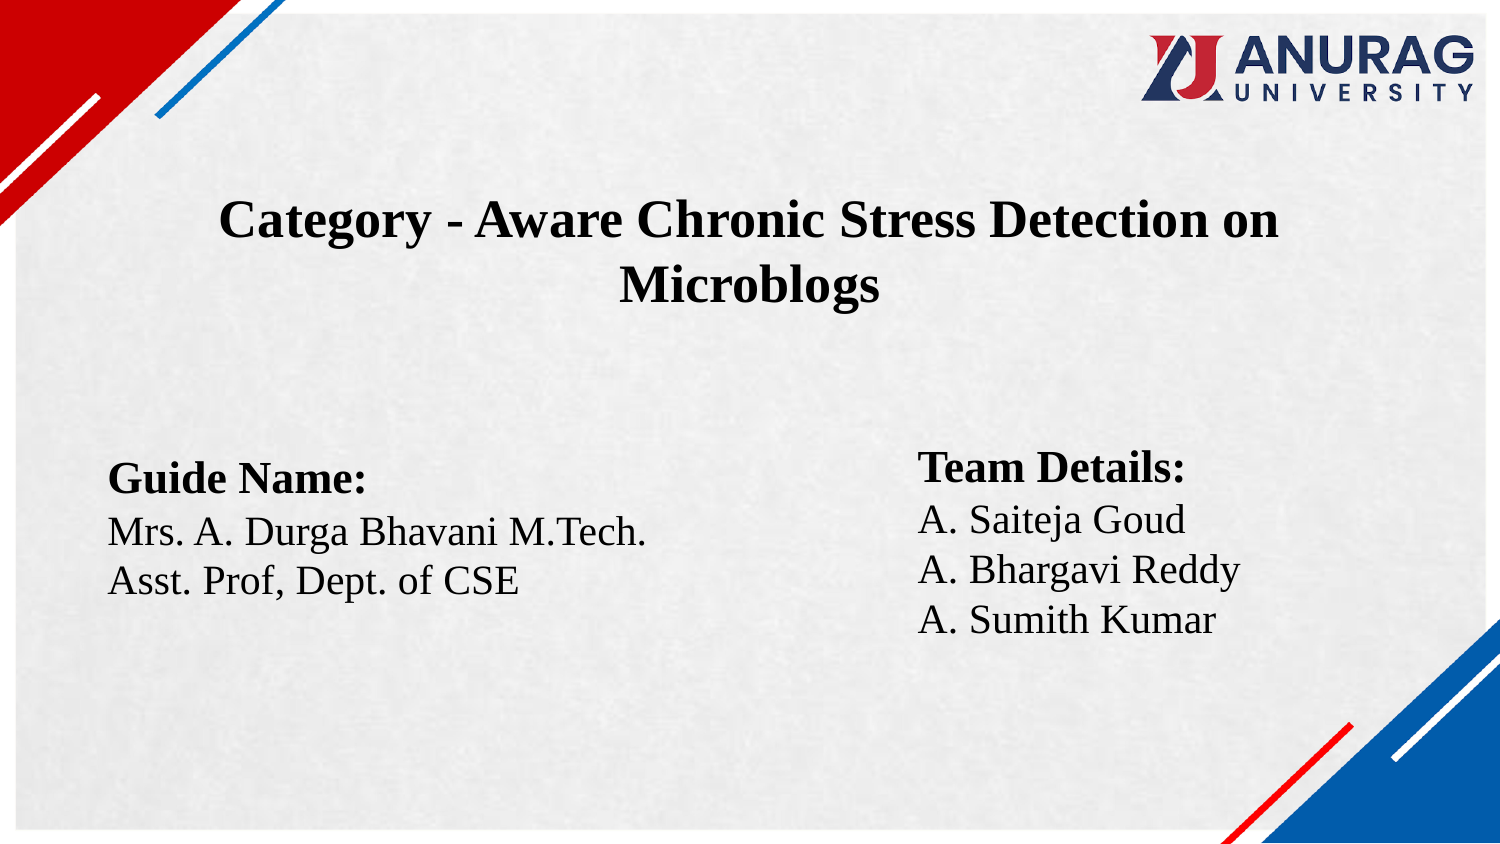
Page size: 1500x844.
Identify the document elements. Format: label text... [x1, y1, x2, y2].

text_box Category - Aware Chronic Stress Detection on Microblogs [175, 168, 1325, 328]
picture [0, 0, 1500, 844]
text_box Guide Name: Mrs. A. Durga Bhavani M.Tech. Asst. Prof, Dept. of CSE [92, 433, 671, 619]
text_box Team Details: A. Saiteja Goud A. Bhargavi Reddy A. Sumith Kumar [902, 421, 1381, 657]
